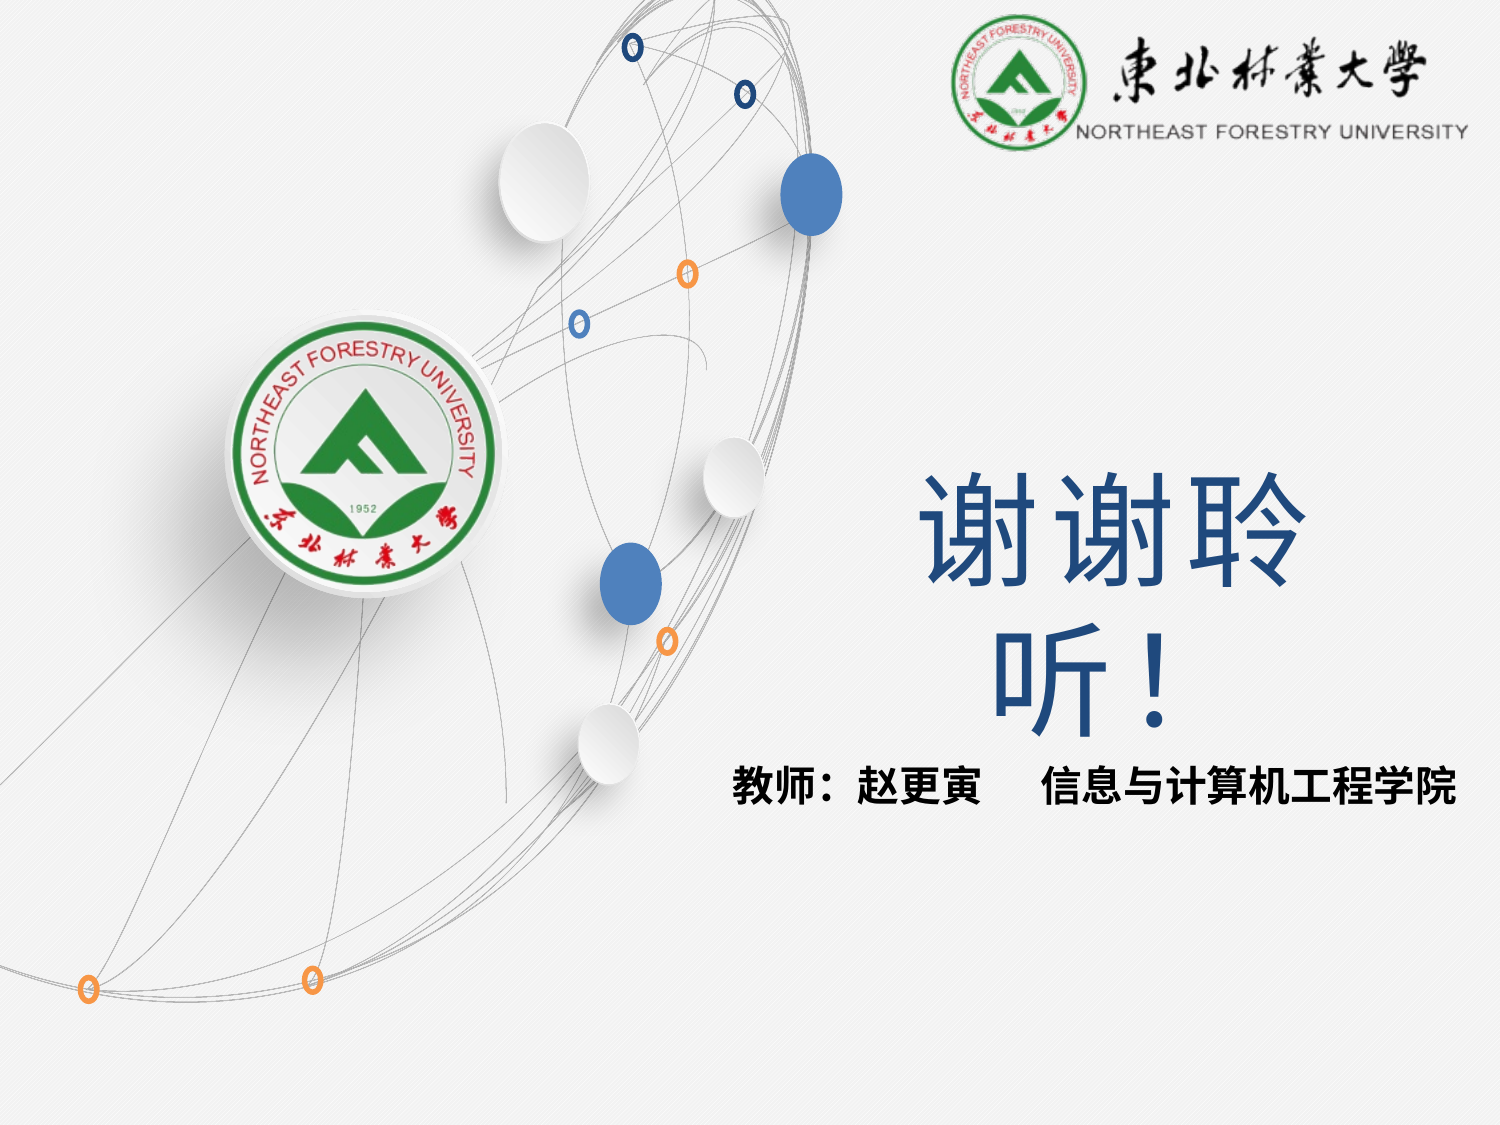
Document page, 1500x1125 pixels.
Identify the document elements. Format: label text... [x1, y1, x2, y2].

text_box [674, 257, 701, 291]
text_box [566, 307, 593, 341]
text_box [75, 972, 102, 1007]
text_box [224, 309, 509, 599]
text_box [702, 435, 766, 519]
picture [230, 318, 502, 589]
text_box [599, 542, 663, 626]
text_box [498, 120, 591, 244]
text_box [640, 0, 668, 18]
text_box [299, 963, 326, 998]
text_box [577, 702, 641, 786]
text_box 教师：赵更寅 信息与计算机工程学院 [719, 753, 1471, 817]
text_box [732, 77, 759, 112]
text_box [654, 624, 681, 658]
text_box 谢谢聆听！ [786, 446, 1450, 753]
picture [950, 13, 1481, 156]
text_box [780, 153, 843, 237]
text_box [619, 30, 646, 65]
